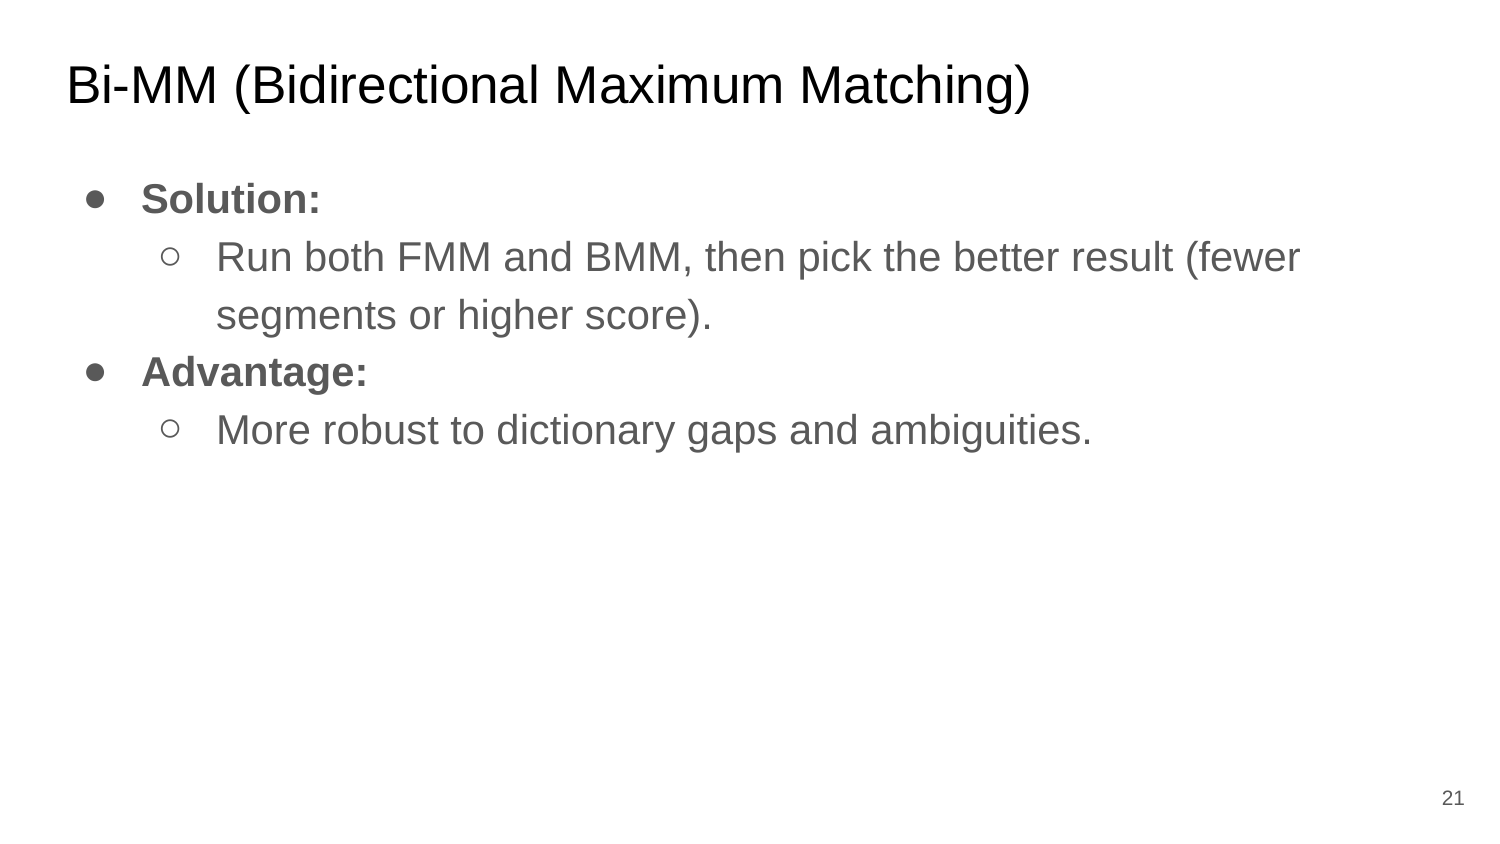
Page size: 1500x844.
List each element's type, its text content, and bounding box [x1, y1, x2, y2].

title Bi-MM (Bidirectional Maximum Matching) [51, 35, 1449, 130]
list Solution: Run both FMM and BMM, then pick the better result (fewer segments or higher score). Advantage: More robust to dictionary gaps and ambiguities. [51, 149, 1449, 802]
slide_number ‹#› [1389, 764, 1480, 830]
